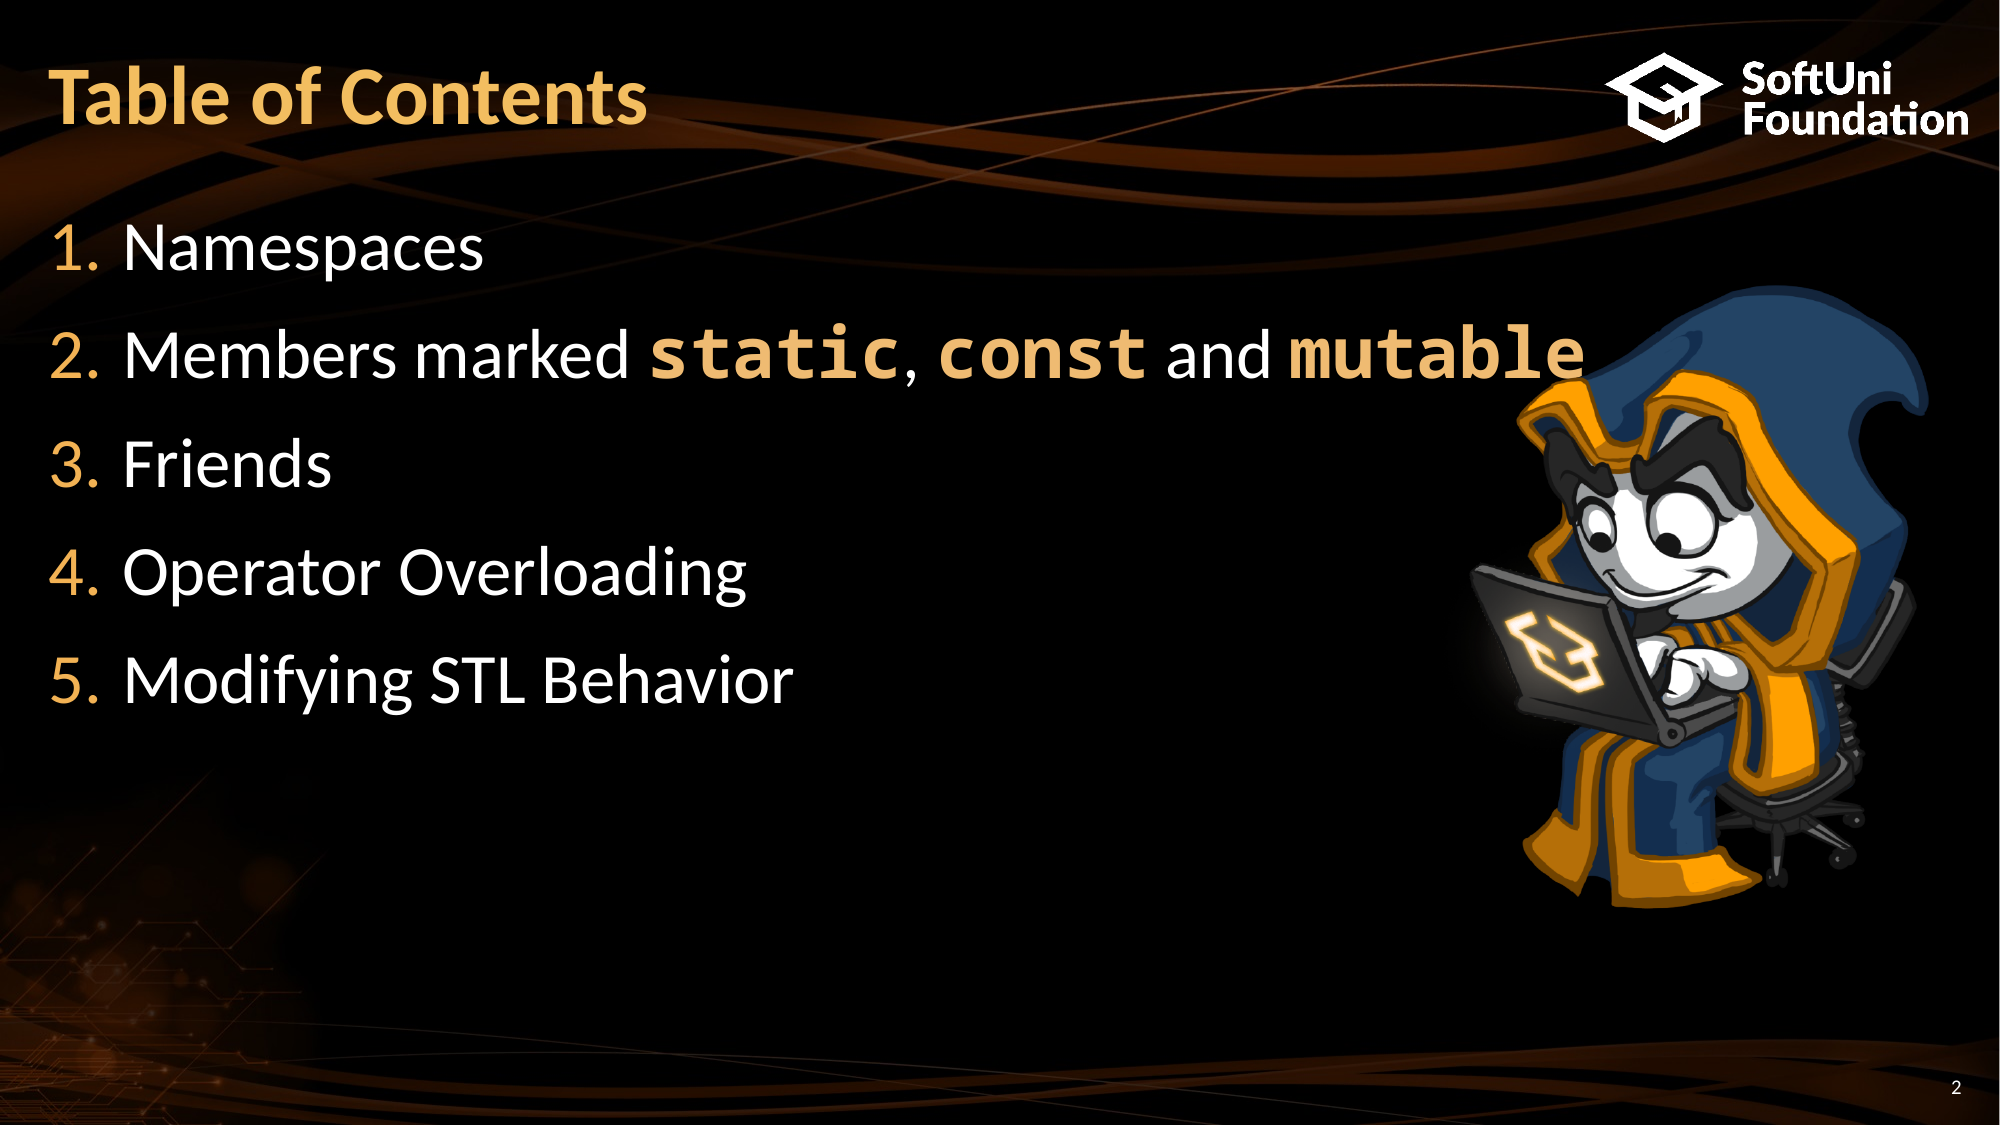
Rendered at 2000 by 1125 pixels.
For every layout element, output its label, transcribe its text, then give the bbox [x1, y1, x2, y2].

slide_number 2 [1897, 1070, 1968, 1103]
list Namespaces Members marked static, const and mutable Friends Operator Overloading Modifying STL Behavior [31, 195, 1968, 1103]
title Table of Contents [30, 6, 1602, 189]
picture [0, 0, 2000, 1125]
